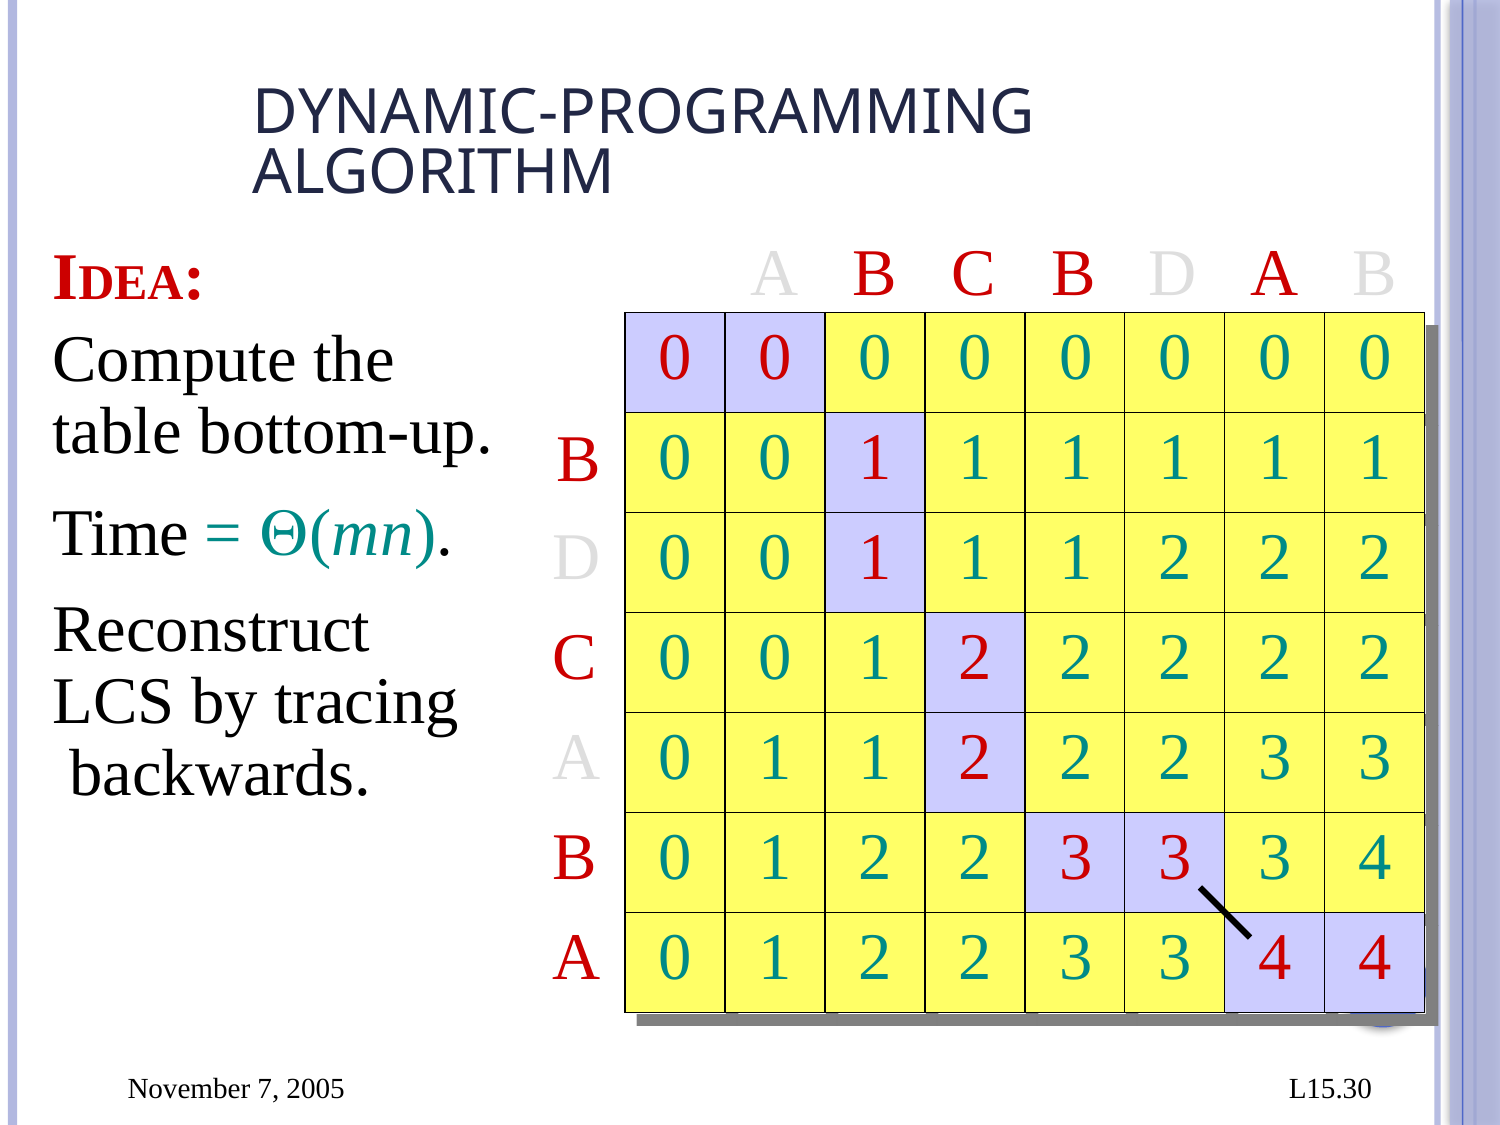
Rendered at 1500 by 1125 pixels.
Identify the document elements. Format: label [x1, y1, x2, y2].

text_box [125, 1070, 348, 1104]
table_cell [626, 313, 724, 412]
table_cell [626, 613, 630, 712]
table_cell [626, 713, 630, 812]
table_cell [626, 913, 630, 1012]
table_cell [626, 813, 630, 912]
table_cell [626, 513, 630, 612]
text_box [50, 231, 496, 809]
text_box [630, 314, 1462, 1027]
table_cell [547, 312, 624, 1012]
title [250, 0, 1182, 206]
table_header [547, 237, 1425, 312]
text_box [1286, 1070, 1379, 1104]
table_cell [626, 413, 630, 512]
